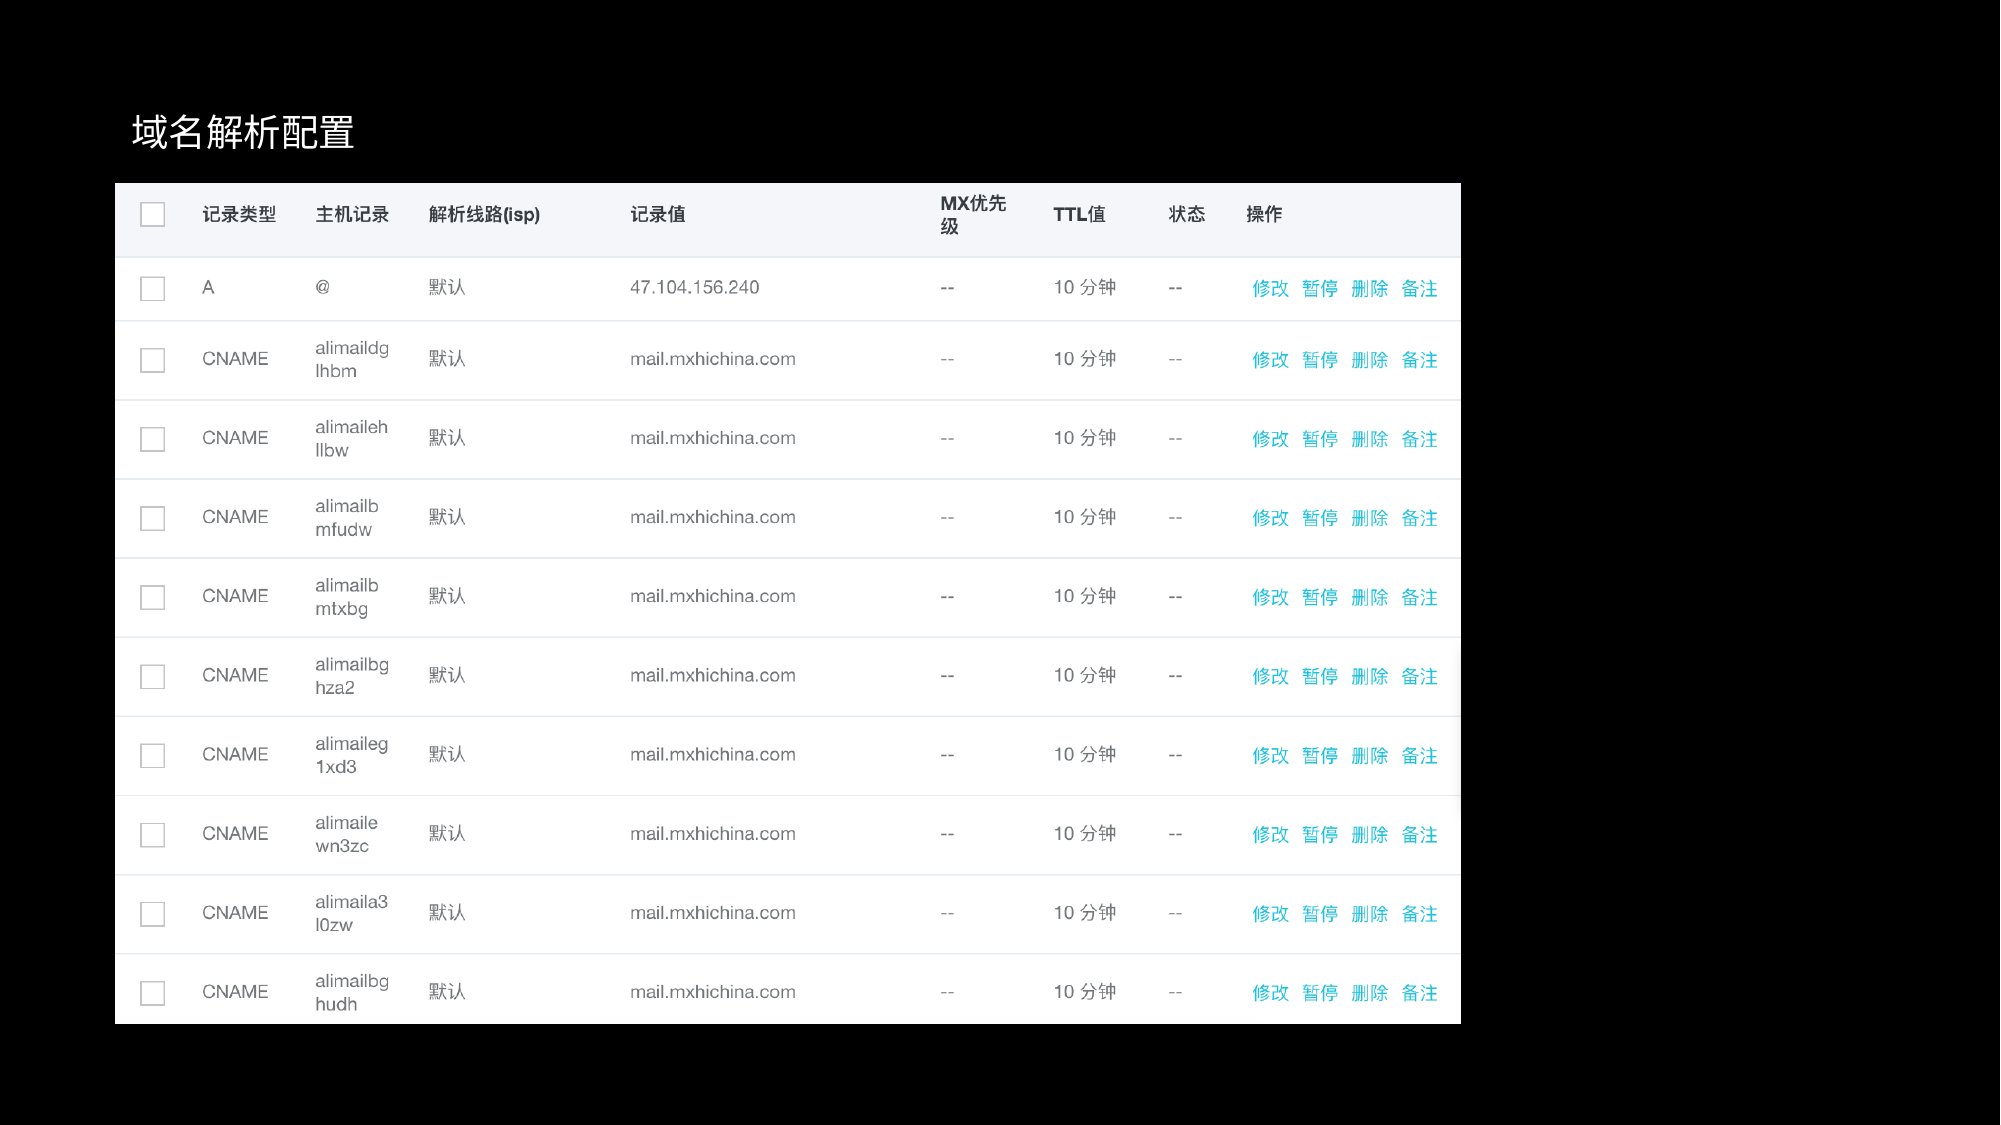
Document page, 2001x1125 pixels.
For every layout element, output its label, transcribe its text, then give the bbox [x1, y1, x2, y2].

picture [115, 183, 1461, 1024]
text_box 域名解析配置 [116, 101, 372, 162]
